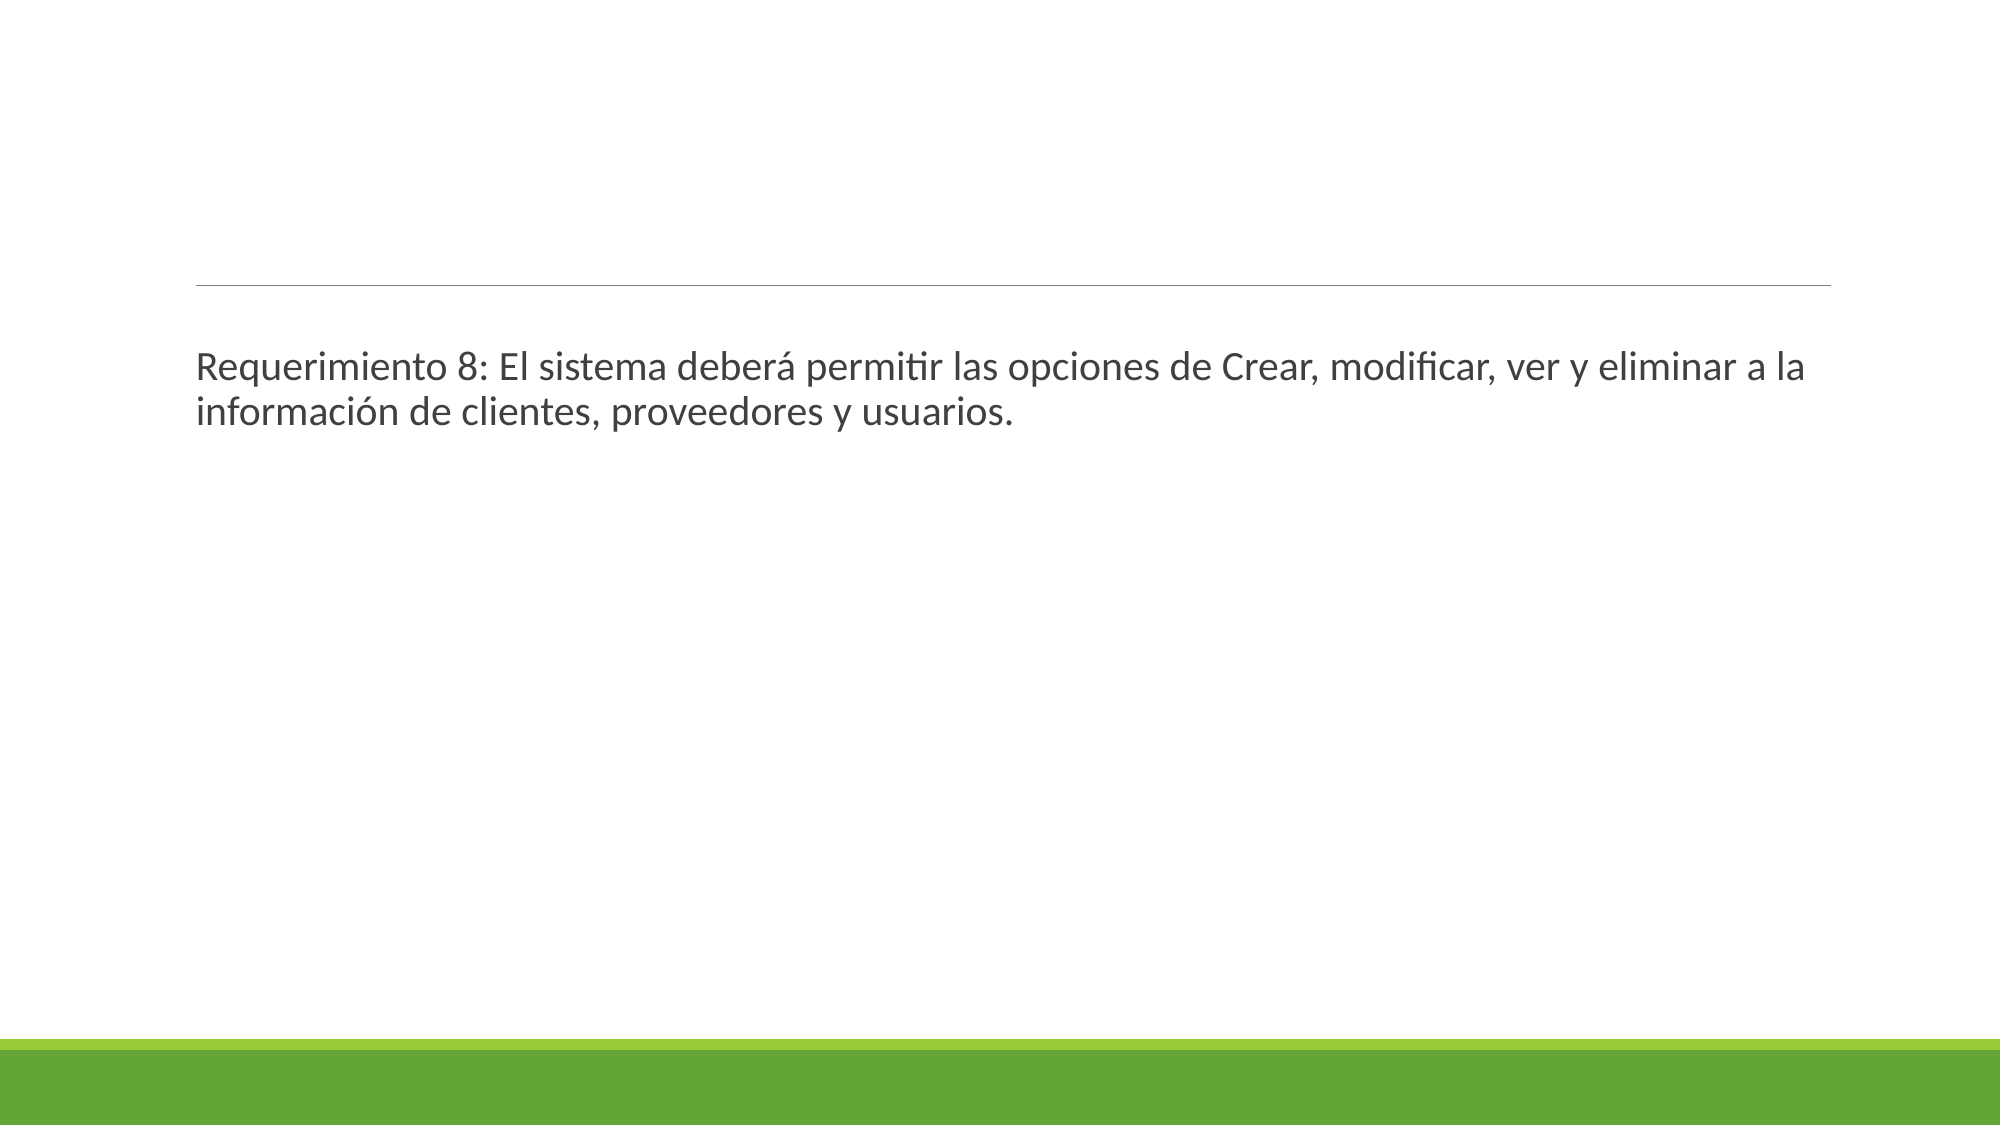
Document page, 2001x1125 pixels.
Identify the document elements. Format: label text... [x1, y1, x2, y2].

list Requerimiento 8: El sistema deberá permitir las opciones de Crear, modificar, ver y eliminar a la información de clientes, proveedores y usuarios. [180, 336, 1831, 757]
